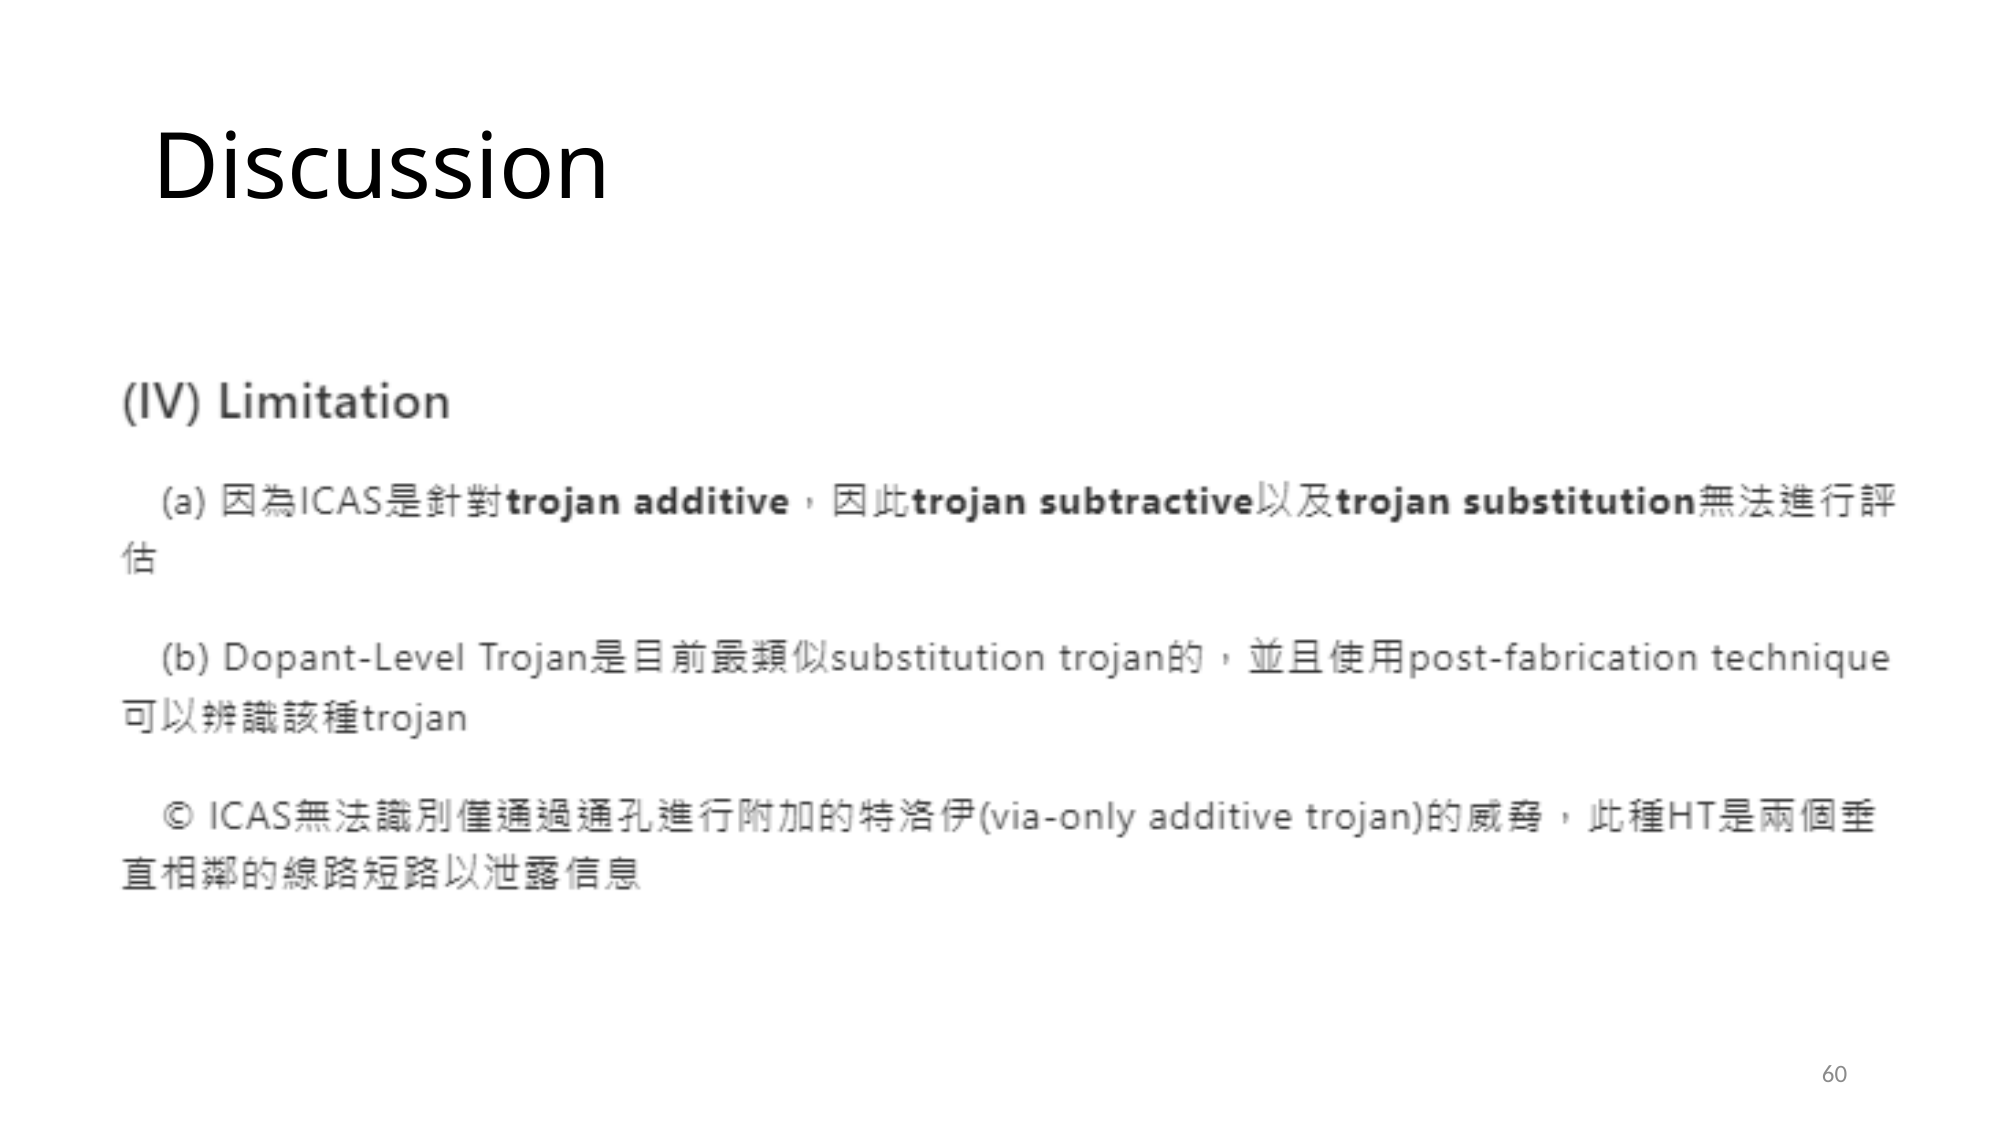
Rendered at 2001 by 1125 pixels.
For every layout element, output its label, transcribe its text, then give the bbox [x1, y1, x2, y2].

slide_number 59 [1412, 1042, 1863, 1103]
picture [88, 356, 1912, 934]
title Discussion [137, 59, 1863, 278]
